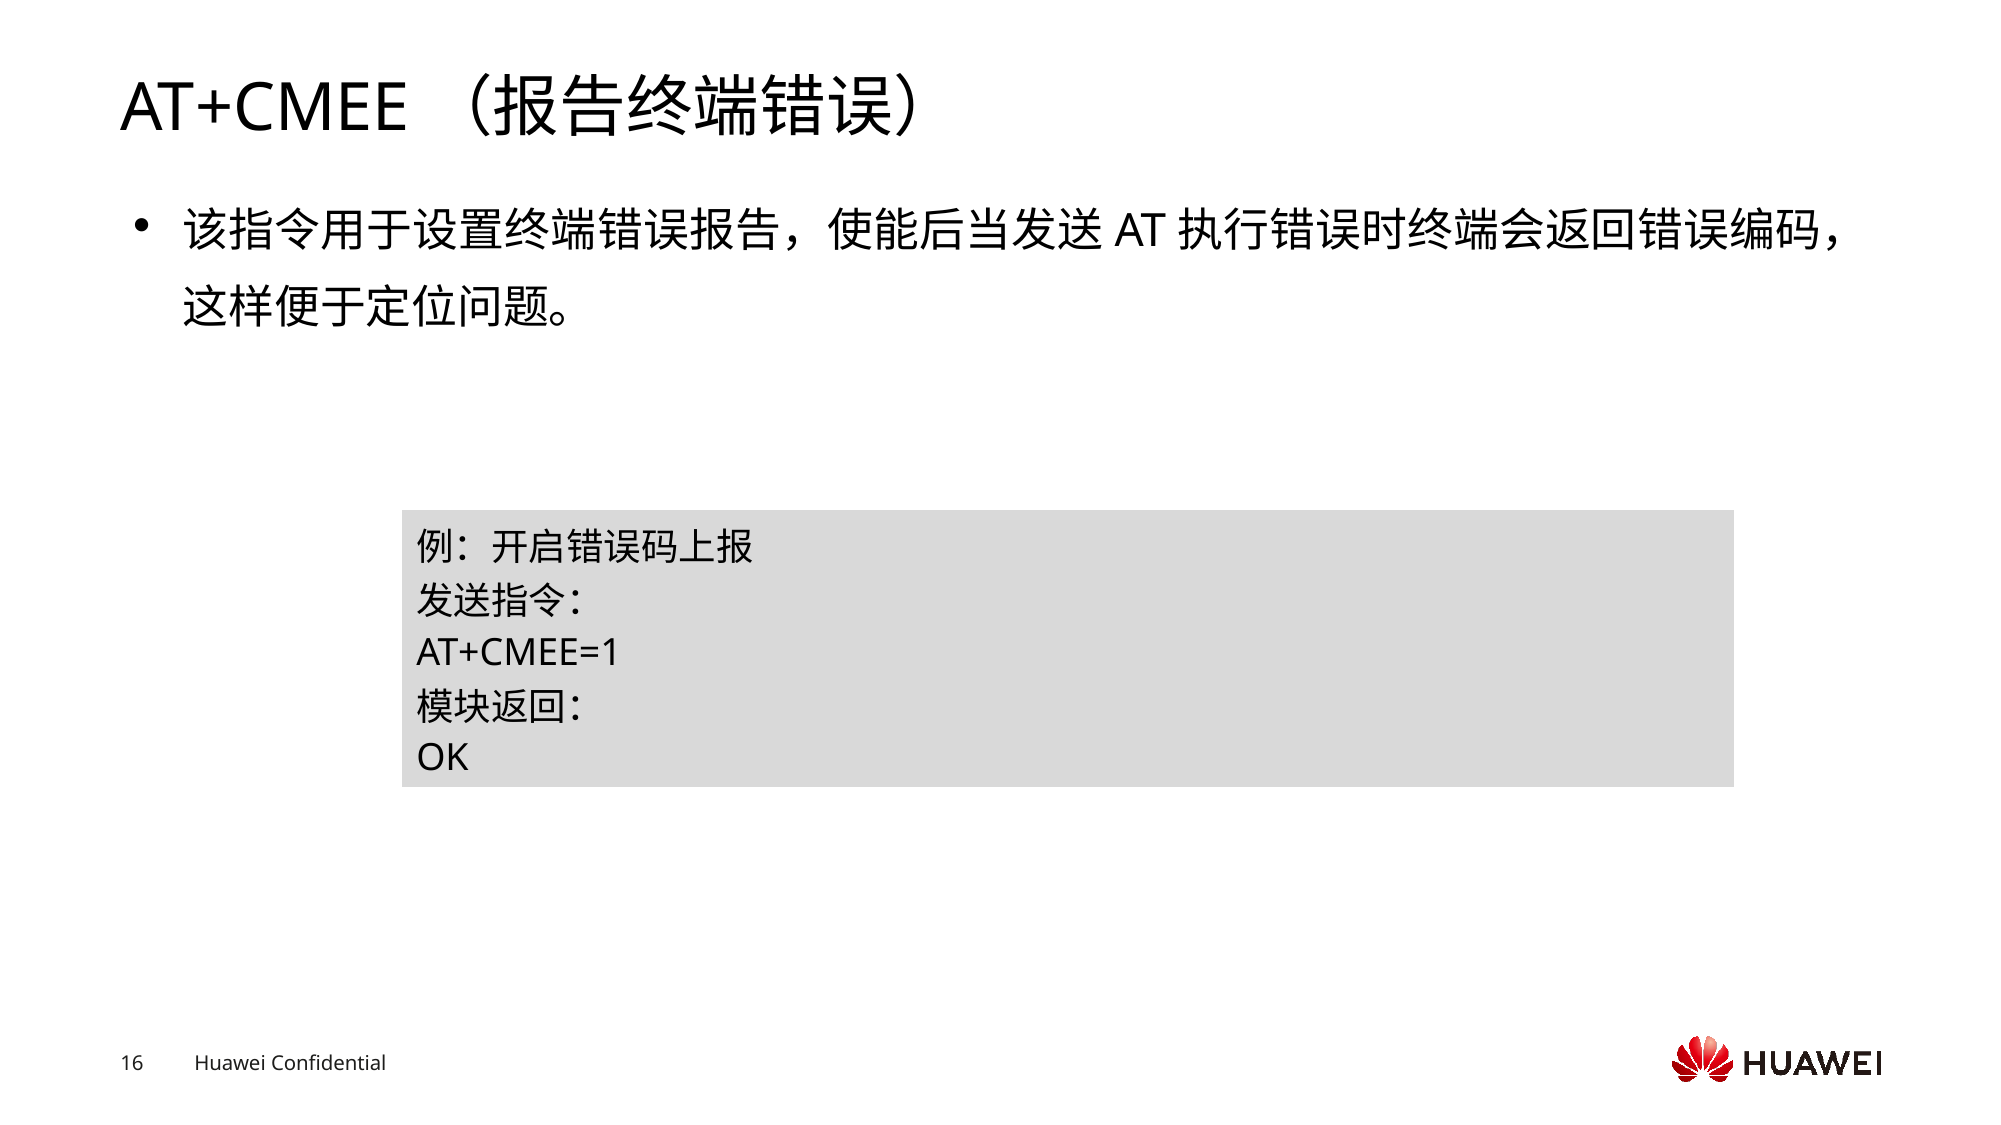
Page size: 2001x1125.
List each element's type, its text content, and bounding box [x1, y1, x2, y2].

list 该指令用于设置终端错误报告，使能后当发送AT执行错误时终端会返回错误编码，这样便于定位问题。 [119, 171, 1881, 973]
table_header 例：开启错误码上报 发送指令： AT+CMEE=1 模块返回： OK [402, 510, 1734, 787]
picture [1672, 1036, 1881, 1082]
title AT+CMEE（报告终端错误） [120, 73, 1880, 154]
